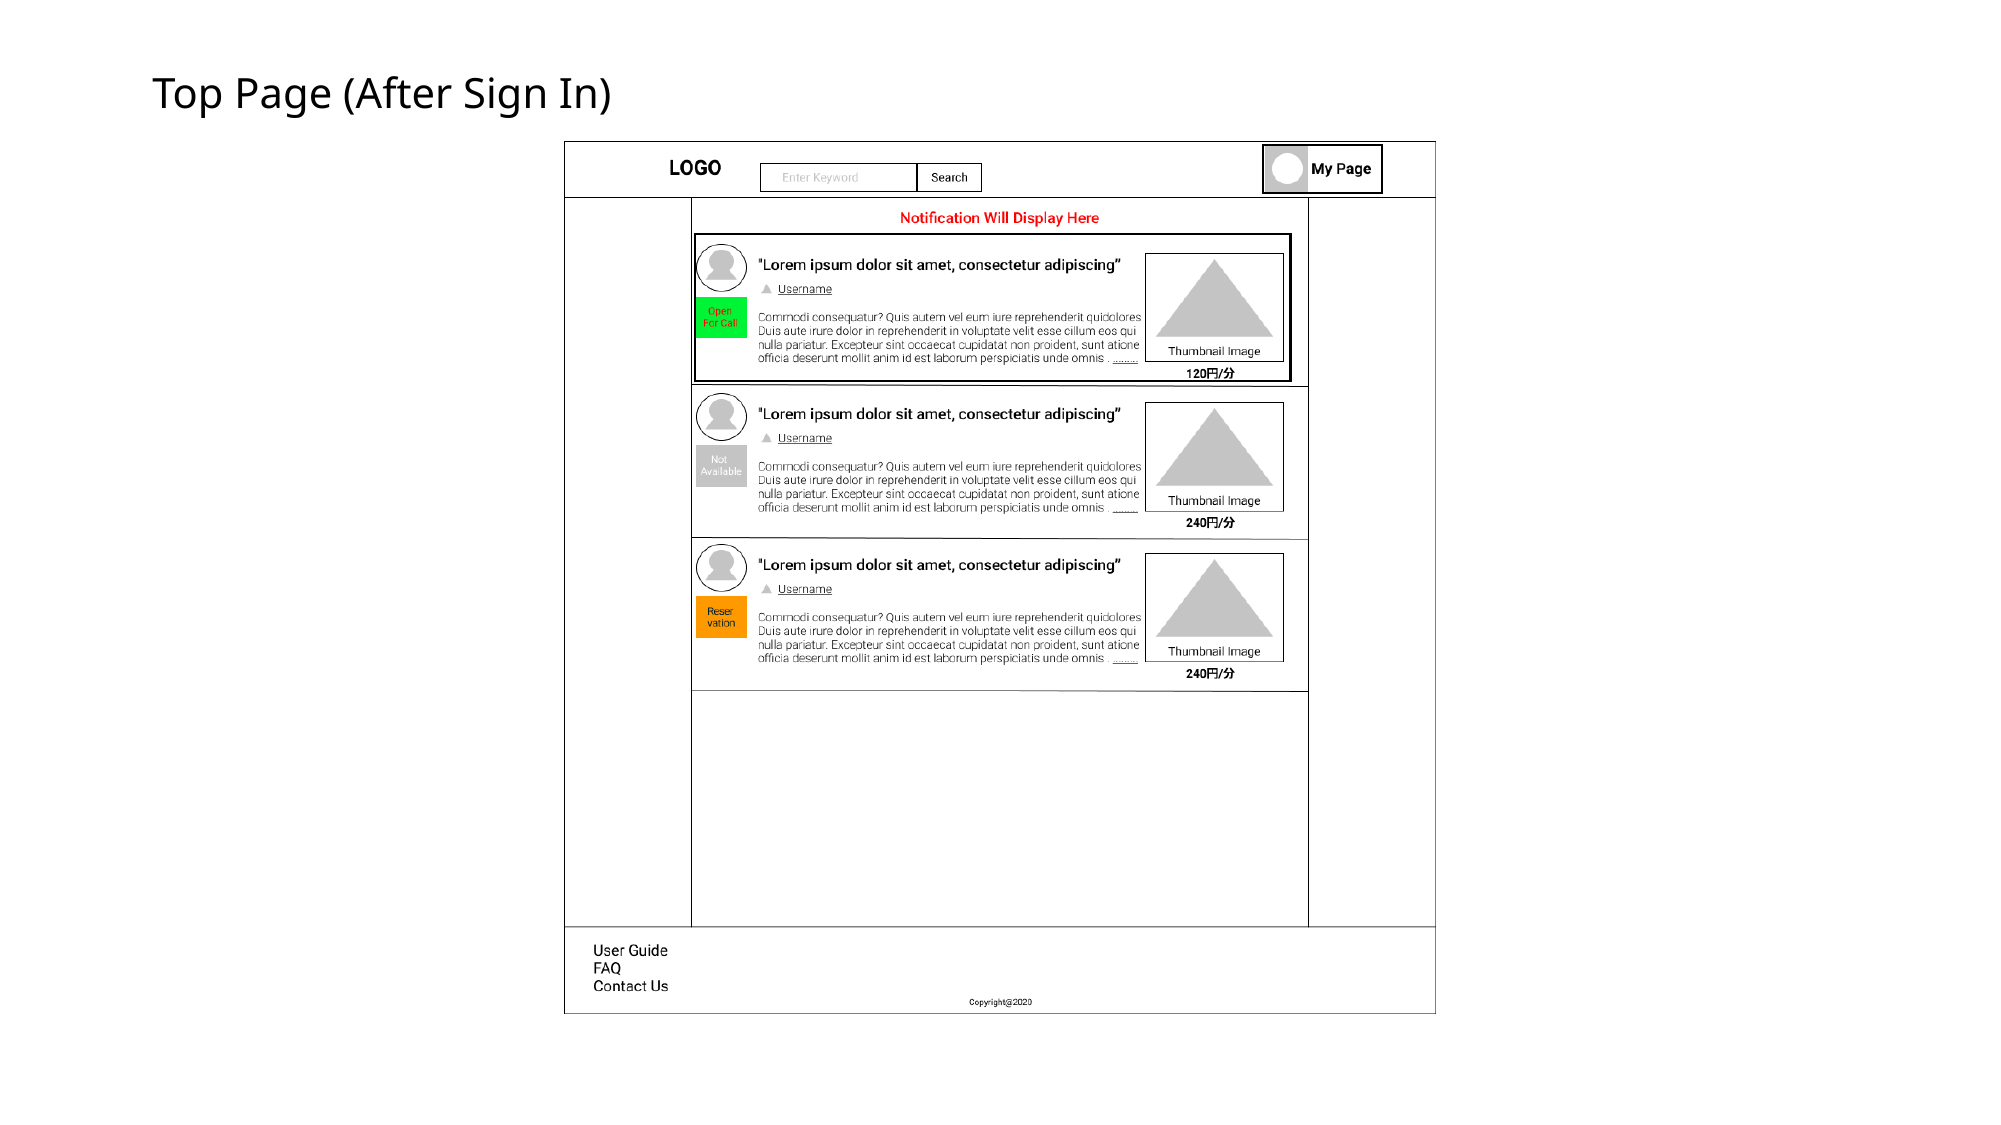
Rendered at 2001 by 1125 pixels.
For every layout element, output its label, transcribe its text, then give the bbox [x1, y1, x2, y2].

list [564, 141, 1436, 1014]
title Top Page (After Sign In) [137, 59, 1863, 130]
